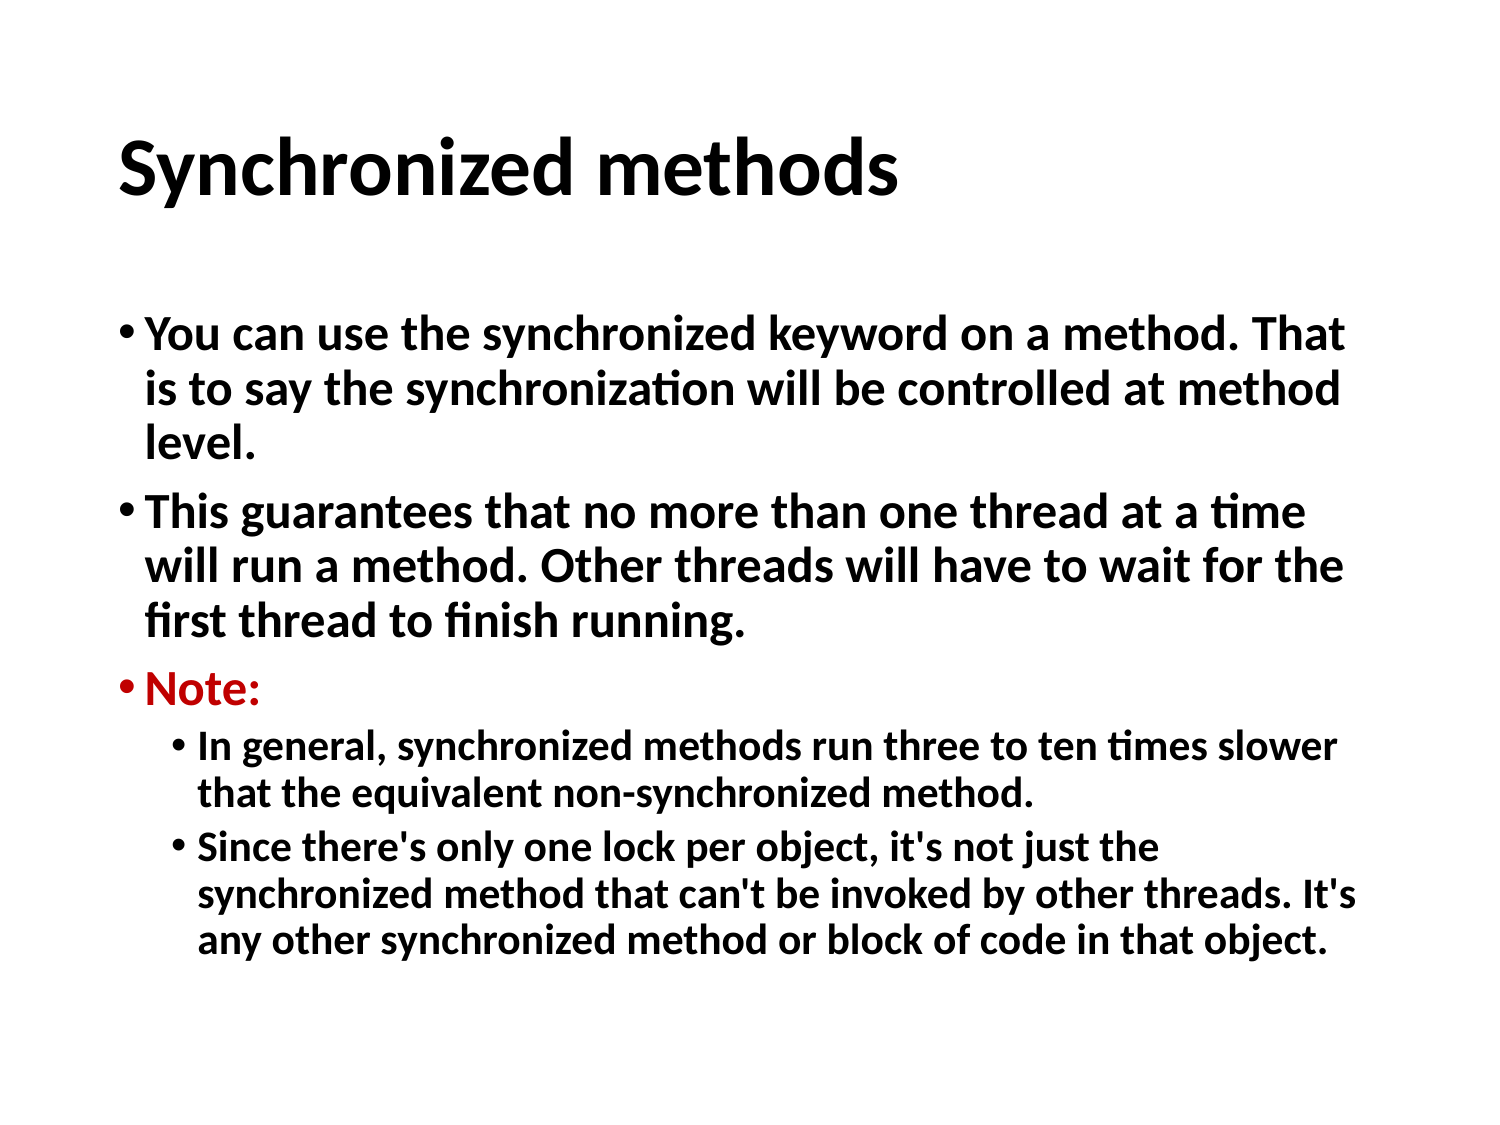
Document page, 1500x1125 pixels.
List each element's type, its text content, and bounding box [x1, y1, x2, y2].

title Synchronized methods [103, 59, 1397, 278]
list You can use the synchronized keyword on a method. That is to say the synchronization will be controlled at method level. This guarantees that no more than one thread at a time will run a method. Other threads will have to wait for the first thread to finish running. Note: In general, synchronized methods run three to ten times slower that the equivalent non-synchronized method. Since there's only one lock per object, it's not just the synchronized method that can't be invoked by other threads. It's any other synchronized method or block of code in that object. [103, 299, 1397, 1014]
